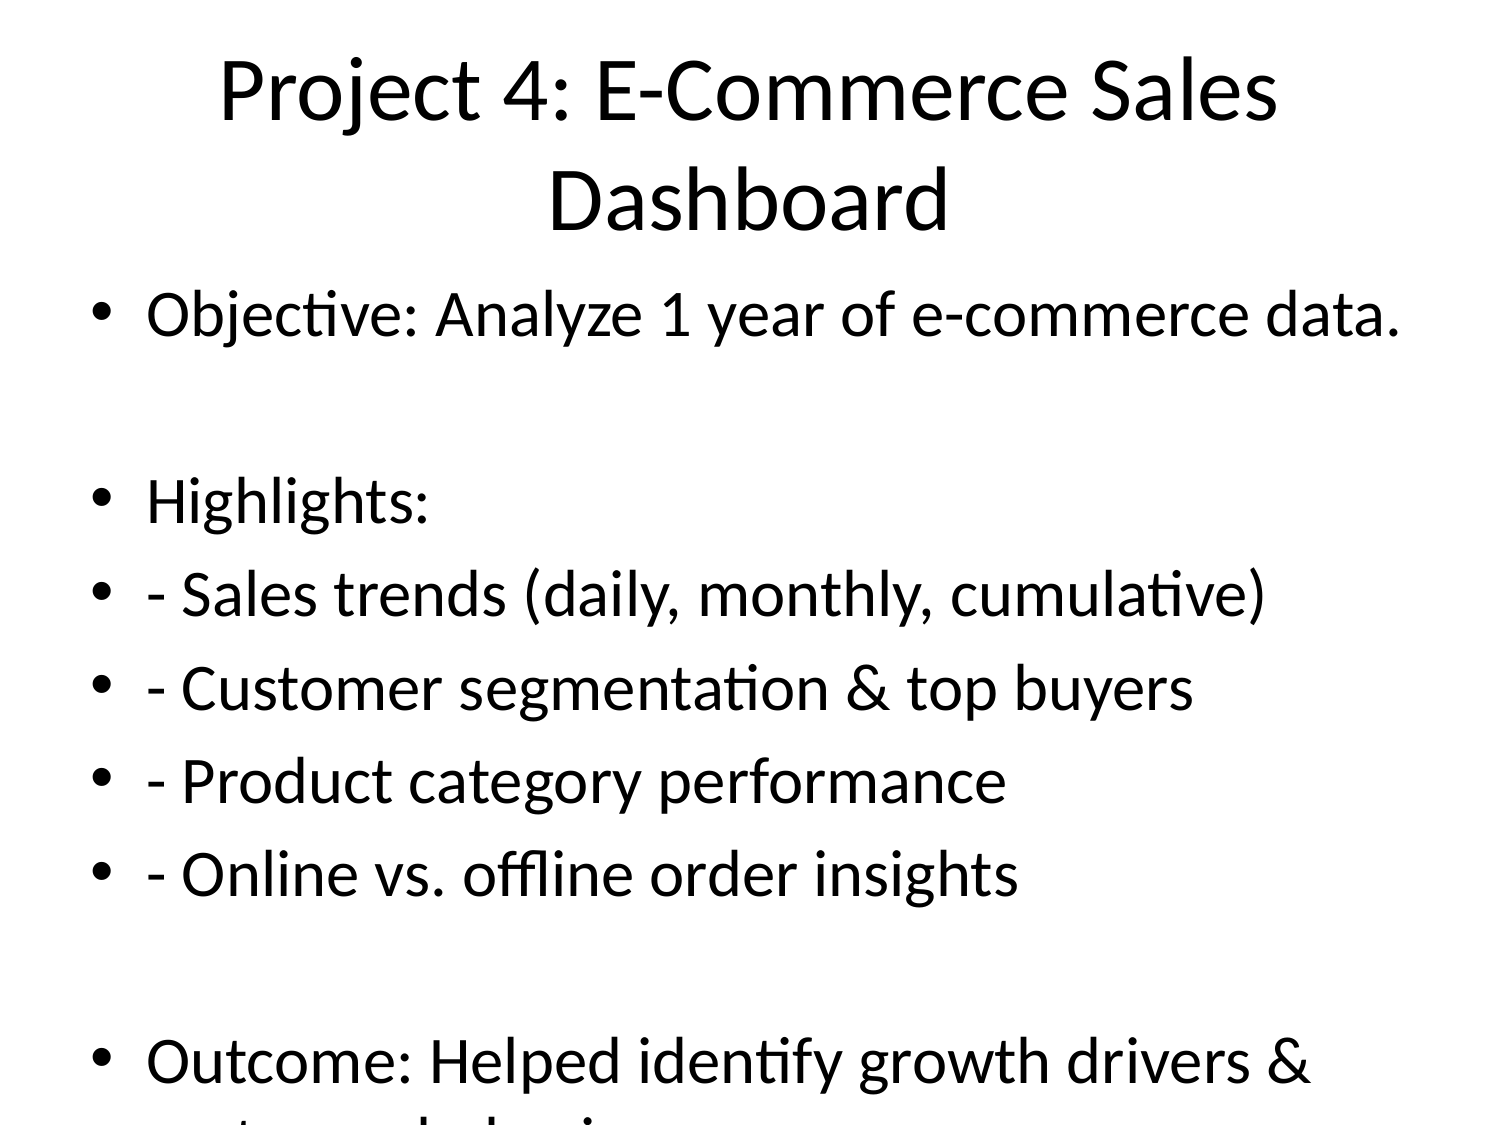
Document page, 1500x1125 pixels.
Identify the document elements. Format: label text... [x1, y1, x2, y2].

title Project 4: E-Commerce Sales Dashboard [75, 45, 1425, 233]
list Objective: Analyze 1 year of e-commerce data. Highlights: - Sales trends (daily, monthly, cumulative) - Customer segmentation & top buyers - Product category performance - Online vs. offline order insights Outcome: Helped identify growth drivers & customer behavior. 👉 GitHub Link: [Add Here] (Insert Dashboard Screenshot) [75, 262, 1425, 1005]
